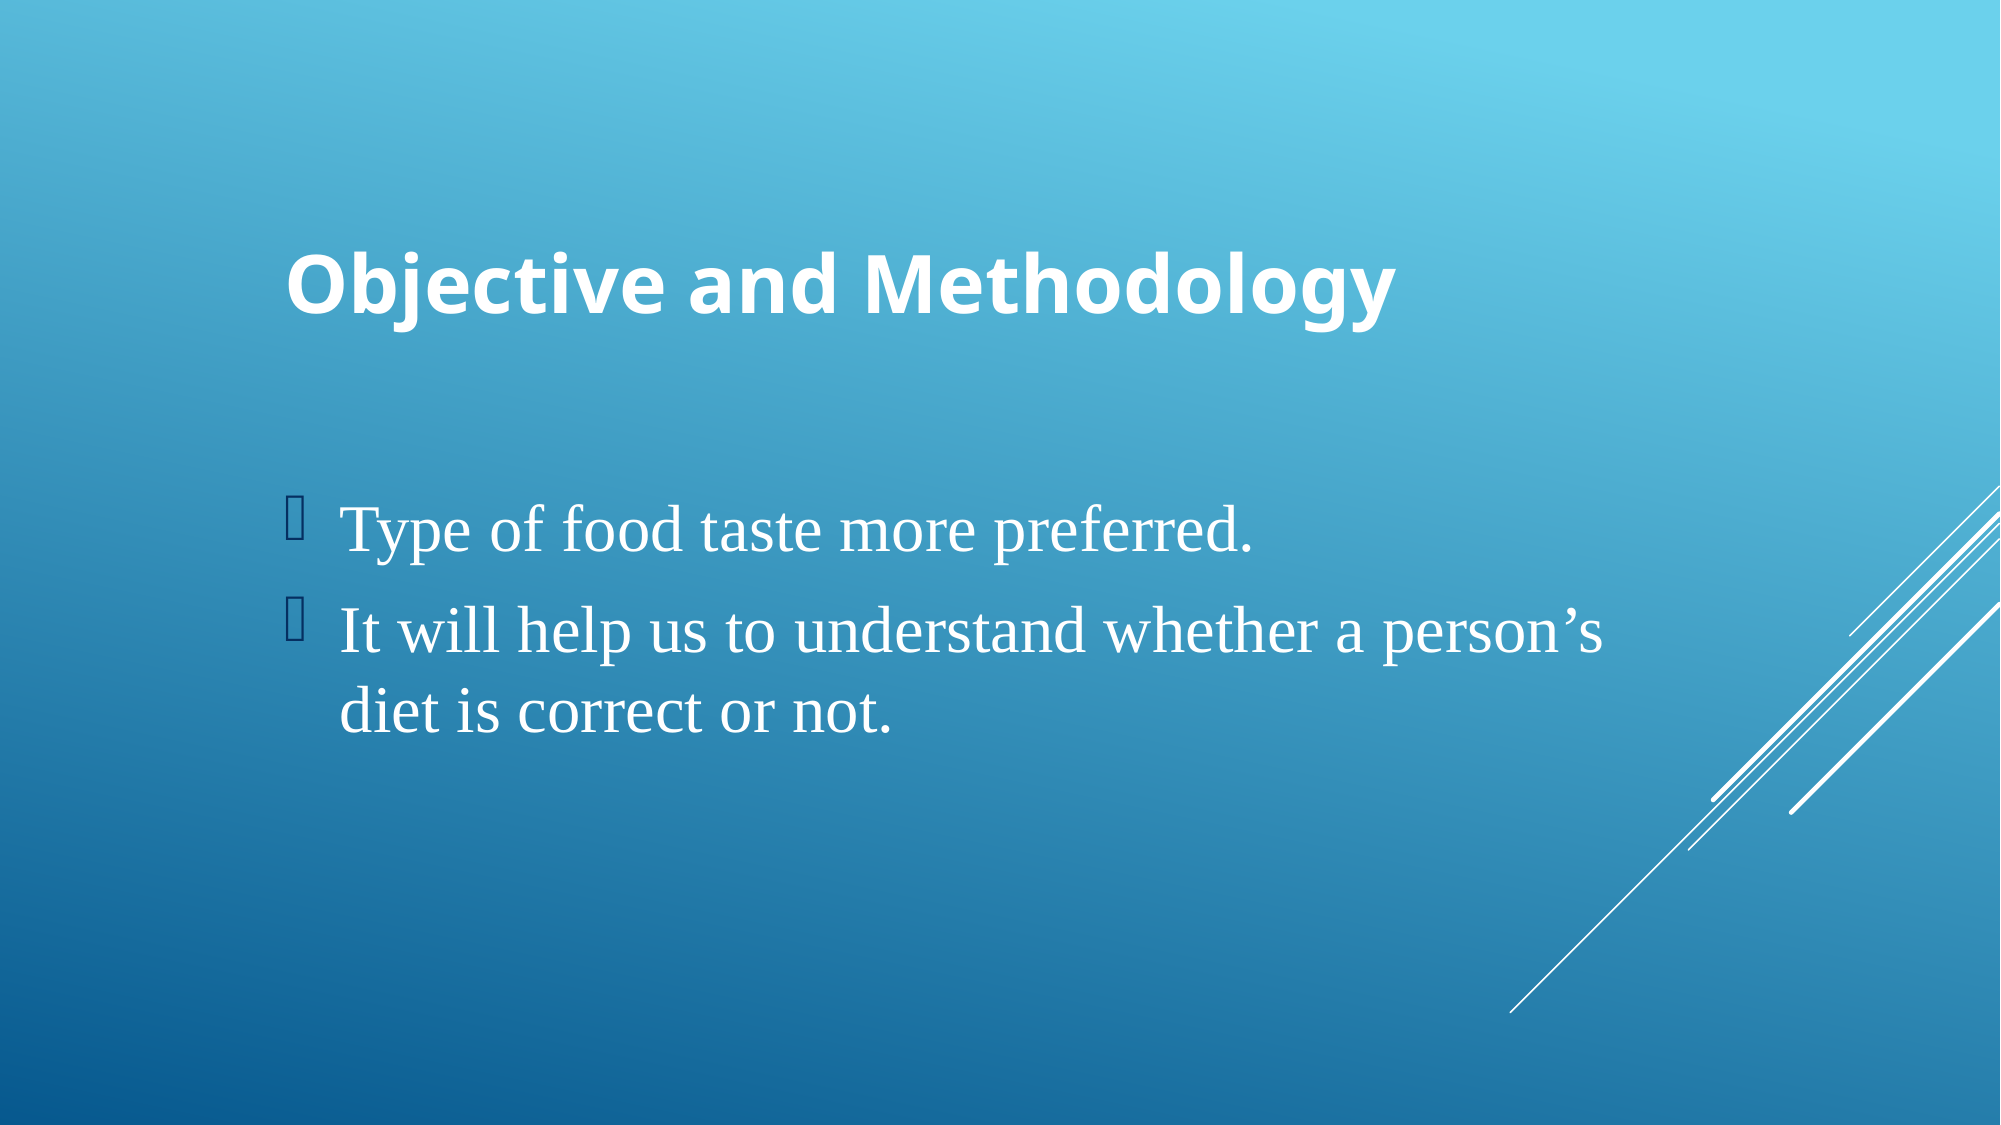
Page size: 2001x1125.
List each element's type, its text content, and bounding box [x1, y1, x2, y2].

text_box Objective and Methodology [269, 128, 1732, 339]
text_box Type of food taste more preferred. It will help us to understand whether a person’s diet is correct or not. [268, 376, 1732, 997]
